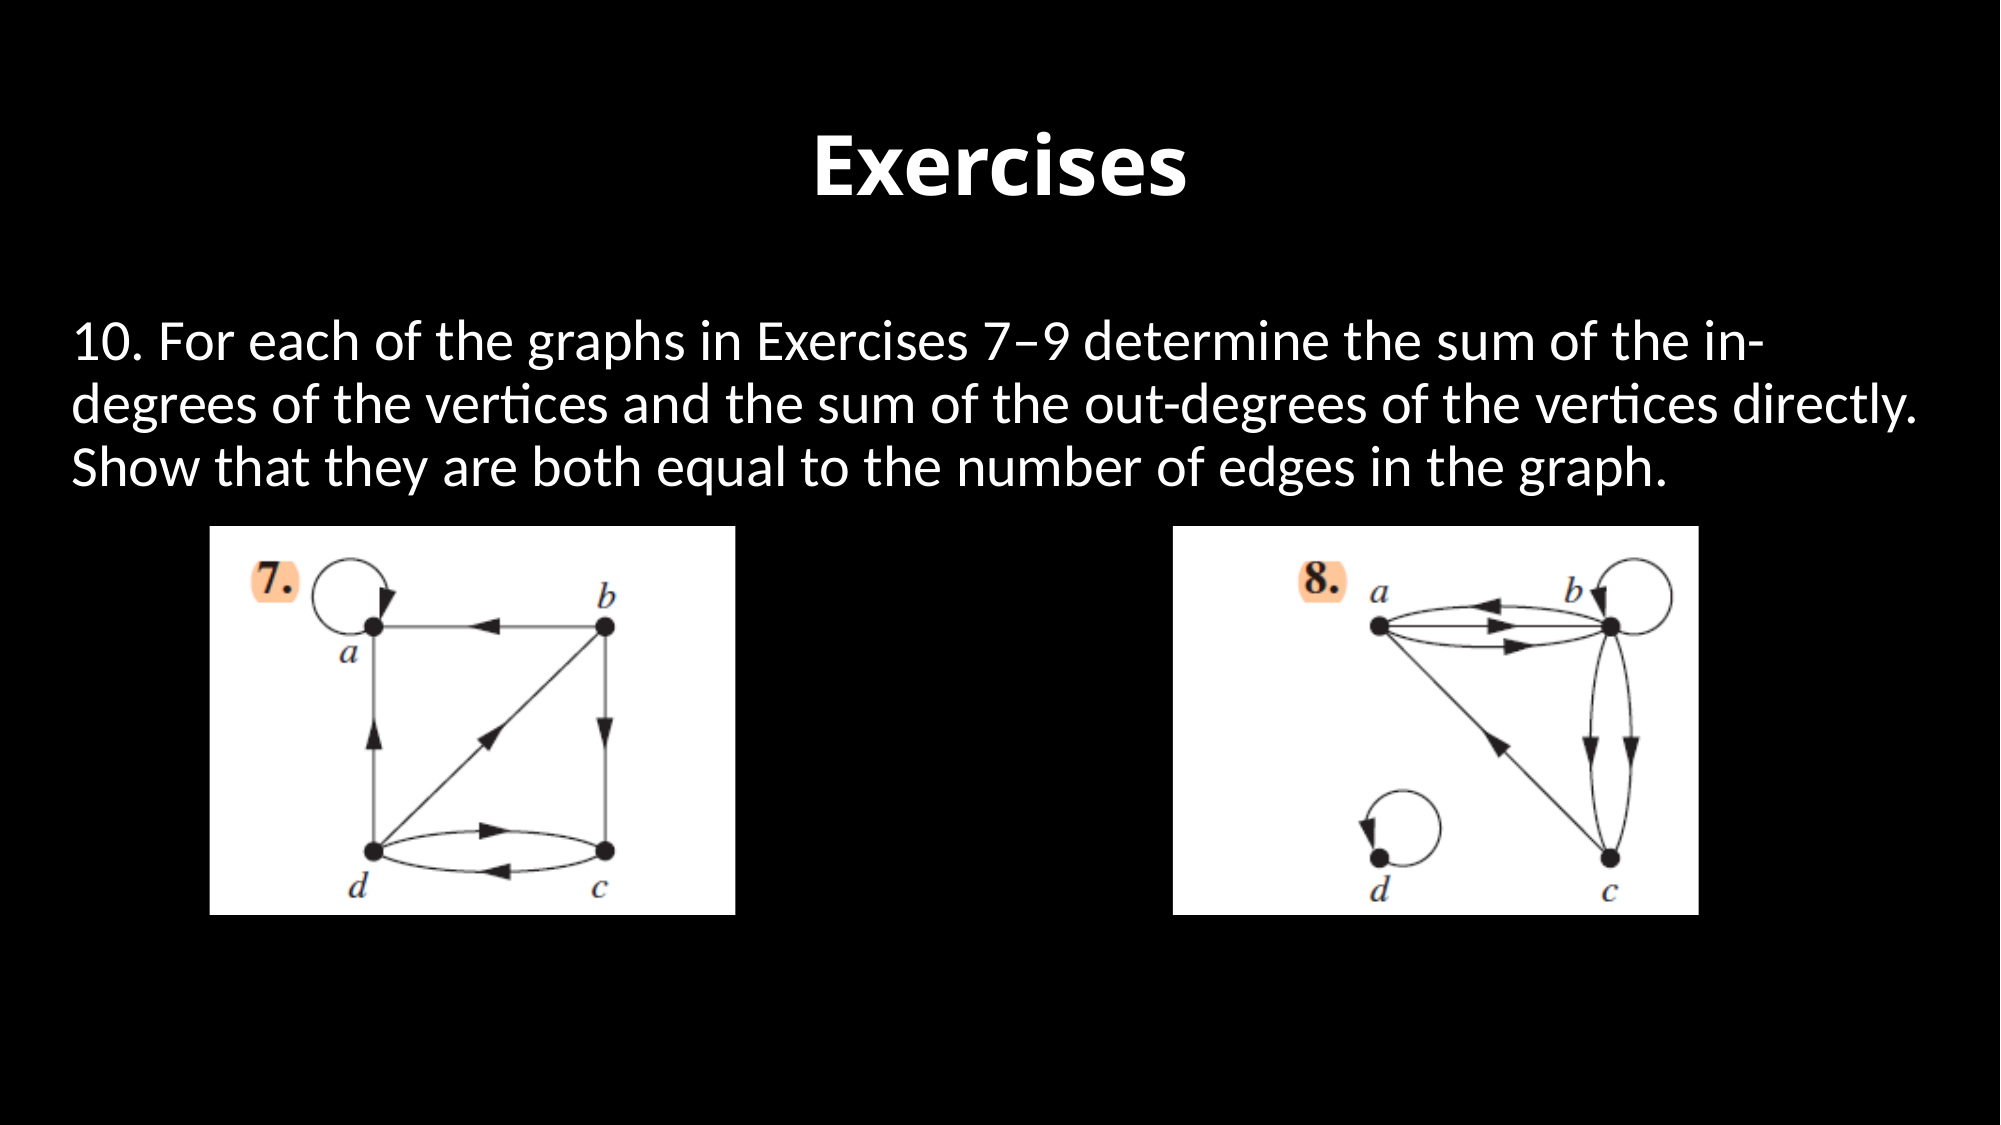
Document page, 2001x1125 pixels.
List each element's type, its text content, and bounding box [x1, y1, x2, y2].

list 10. For each of the graphs in Exercises 7–9 determine the sum of the in-degrees of the vertices and the sum of the out-degrees of the vertices directly. Show that they are both equal to the number of edges in the graph. [56, 302, 1944, 1017]
picture [1172, 526, 1699, 915]
picture [209, 526, 736, 915]
title Exercises [137, 59, 1863, 278]
